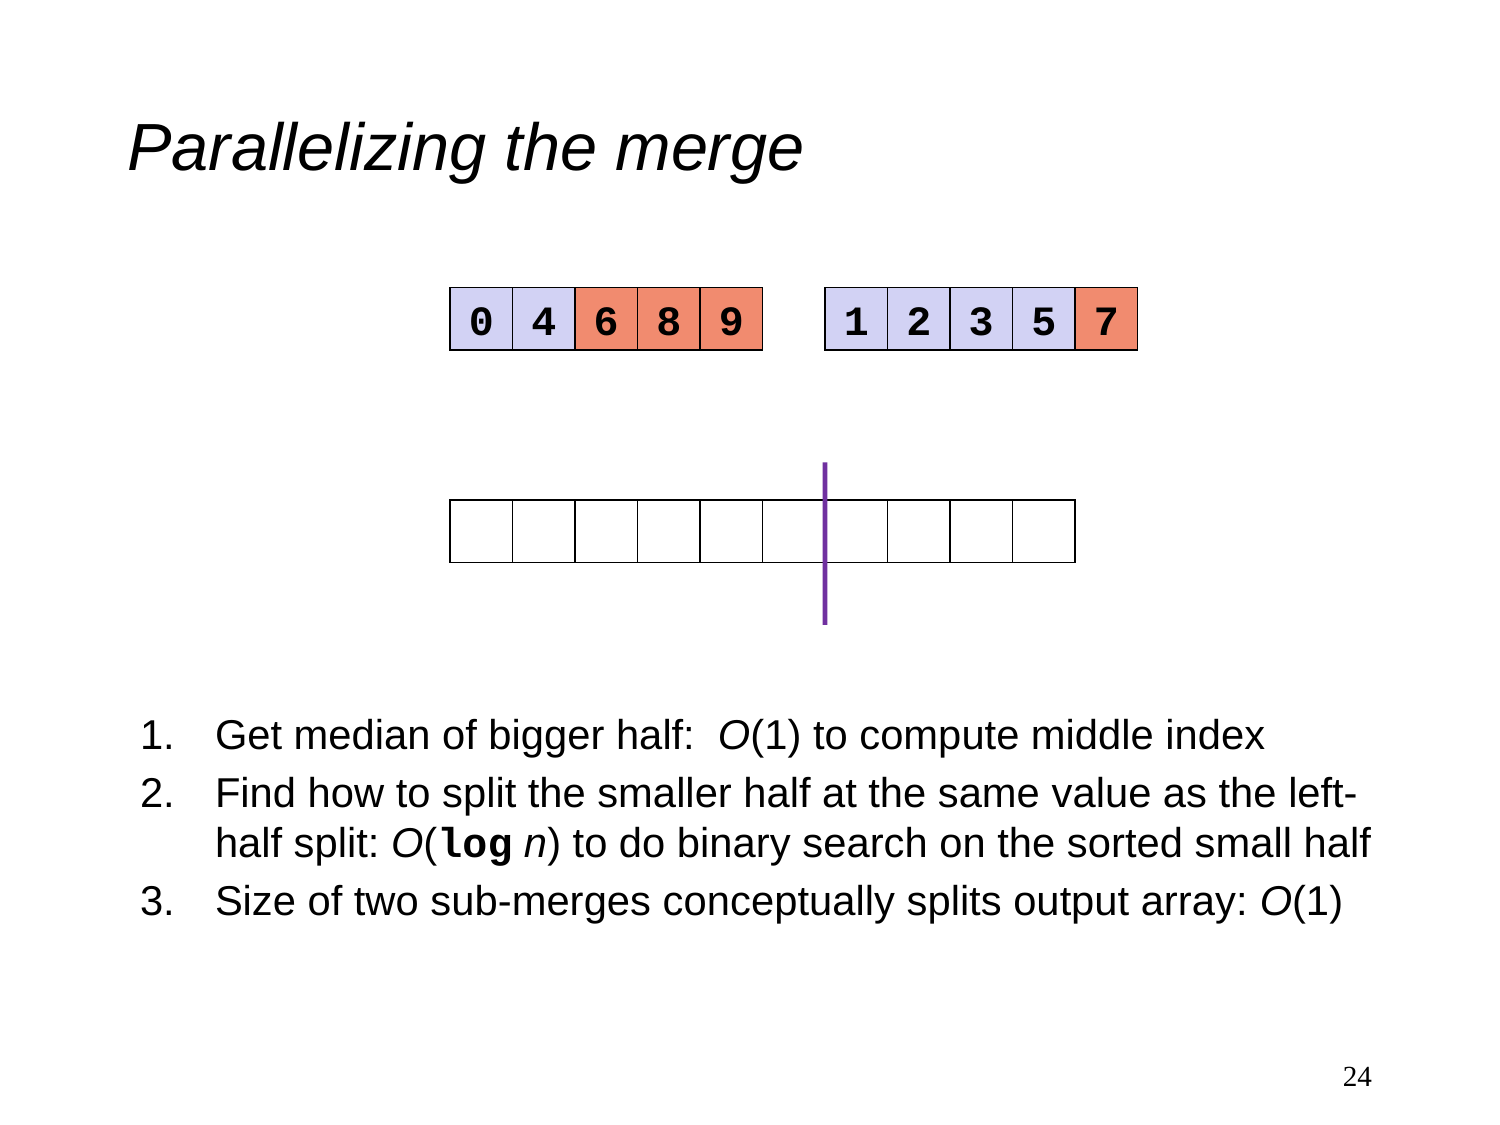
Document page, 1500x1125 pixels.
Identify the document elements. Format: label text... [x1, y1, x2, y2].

text_box [1012, 499, 1075, 563]
slide_number 24 [1074, 1049, 1388, 1125]
text_box 6 [574, 287, 637, 350]
title Parallelizing the merge [112, 49, 1388, 238]
text_box [574, 499, 637, 563]
text_box 7 [1074, 287, 1138, 350]
text_box 5 [1012, 287, 1074, 350]
text_box [887, 499, 949, 563]
text_box 2 [887, 287, 949, 350]
text_box [637, 499, 699, 563]
text_box [699, 499, 762, 563]
text_box [512, 499, 574, 563]
text_box [449, 499, 512, 563]
text_box [949, 499, 1012, 563]
text_box 3 [949, 287, 1012, 350]
text_box [762, 499, 824, 563]
text_box 0 [449, 287, 512, 350]
text_box 8 [637, 287, 699, 350]
text_box 4 [512, 287, 574, 350]
text_box [826, 499, 887, 563]
text_box Get median of bigger half: O(1) to compute middle index Find how to split the smaller half at the same value as the left-half split: O(log n) to do binary search on the sorted small half Size of two sub-merges conceptually splits output array: O(1) [124, 699, 1413, 988]
text_box 9 [699, 287, 763, 350]
text_box 1 [824, 287, 887, 350]
